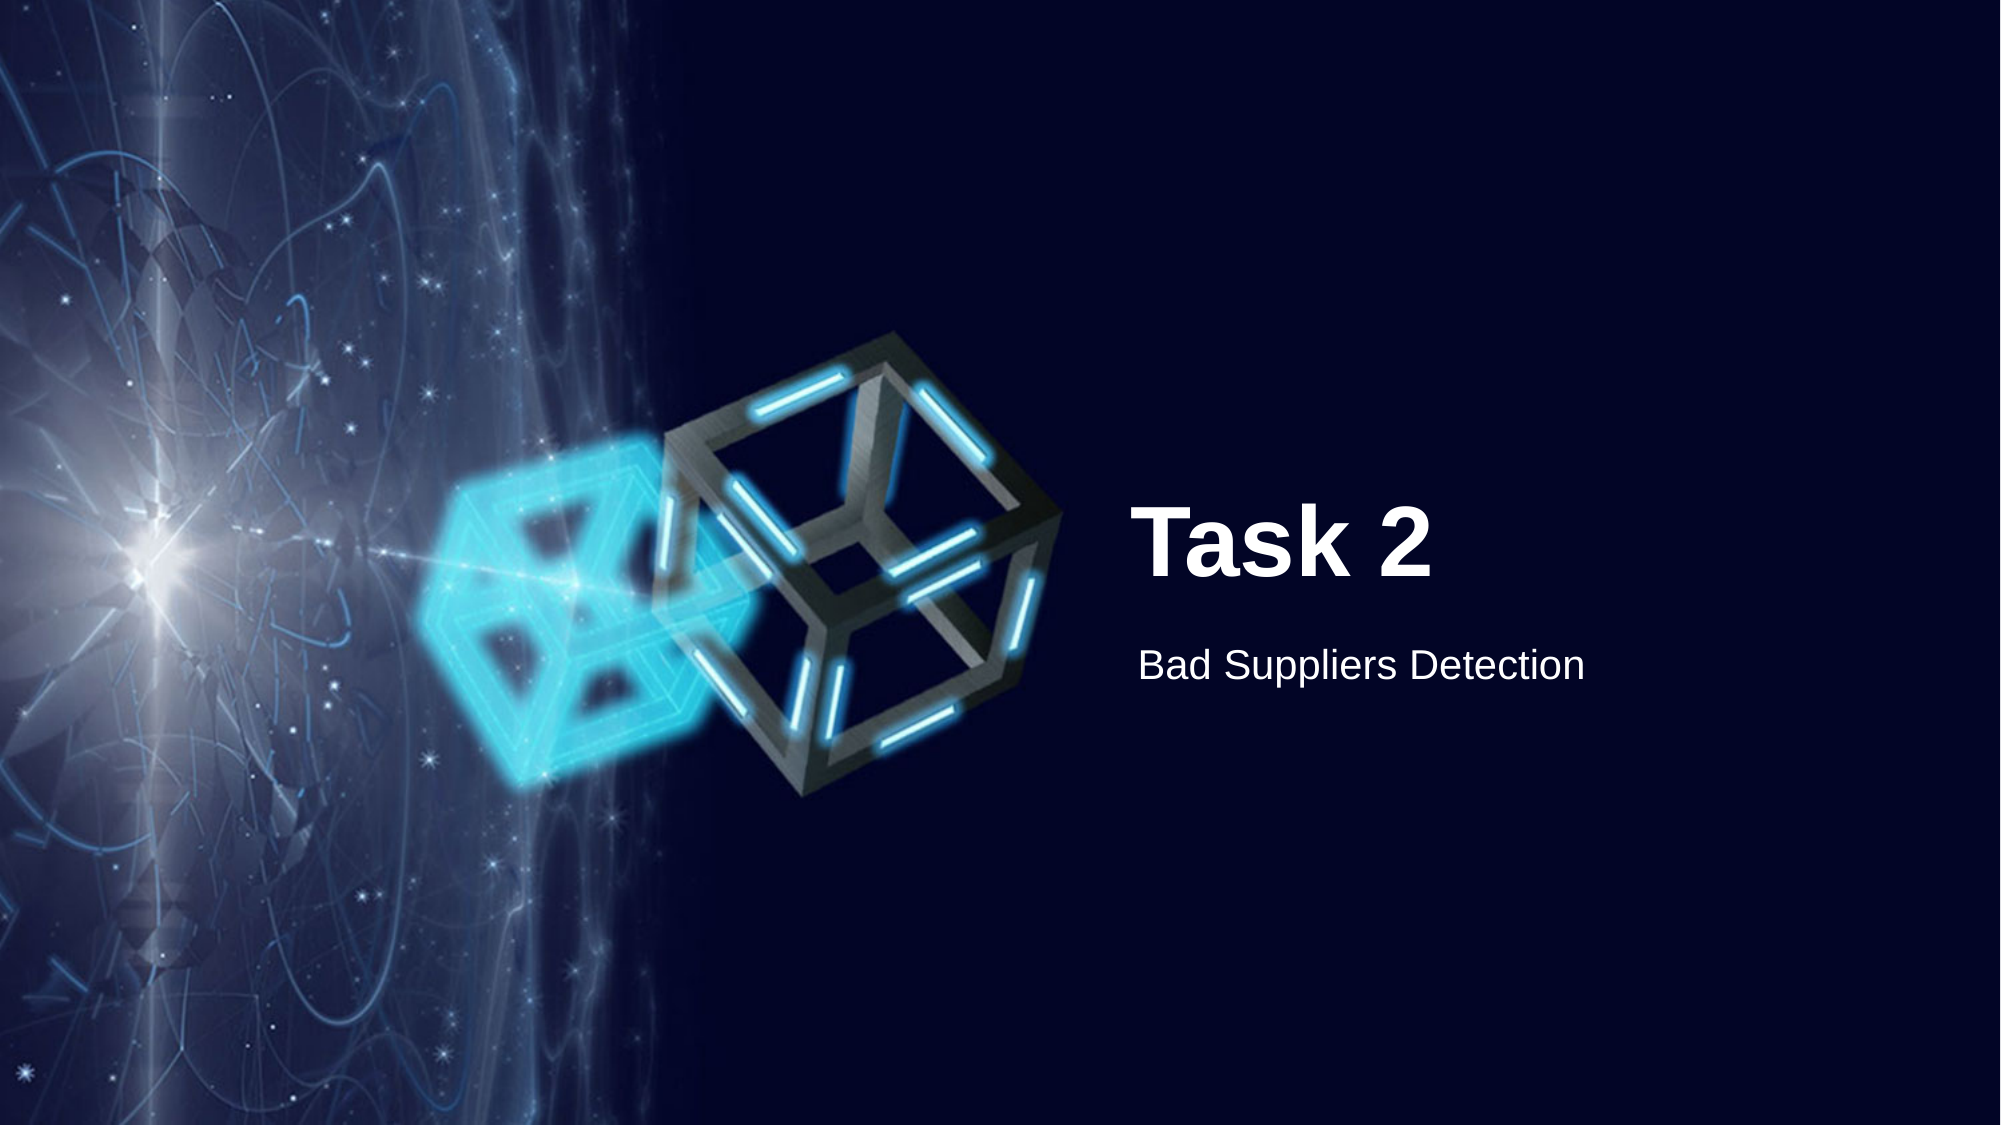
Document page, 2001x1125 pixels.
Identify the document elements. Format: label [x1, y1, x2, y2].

text_box [1116, 468, 1907, 696]
picture [0, 0, 2001, 1125]
